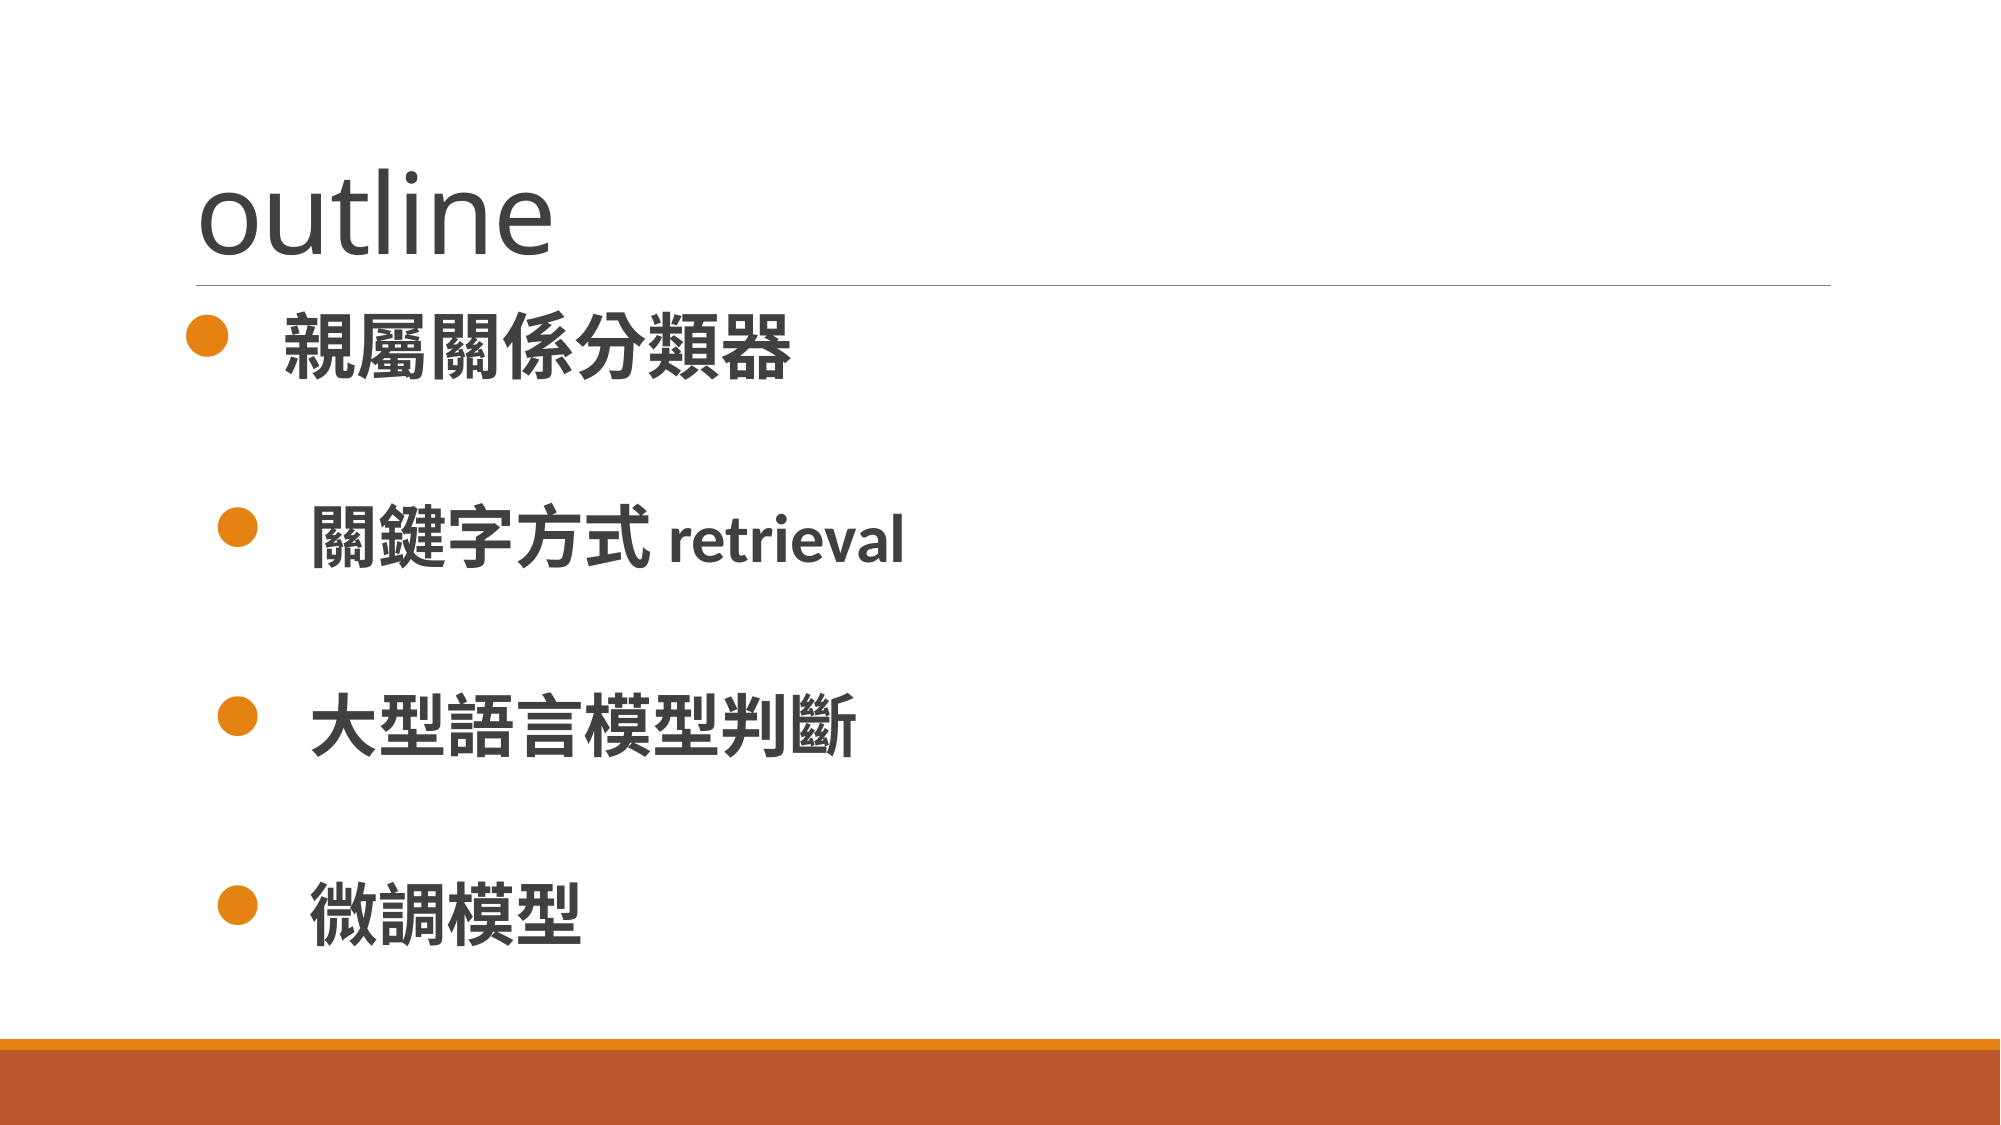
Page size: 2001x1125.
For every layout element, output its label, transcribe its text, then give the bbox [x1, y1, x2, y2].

title outline [180, 47, 1830, 285]
list 親屬關係分類器 關鍵字方式retrieval 大型語言模型判斷 微調模型 [180, 302, 1830, 963]
